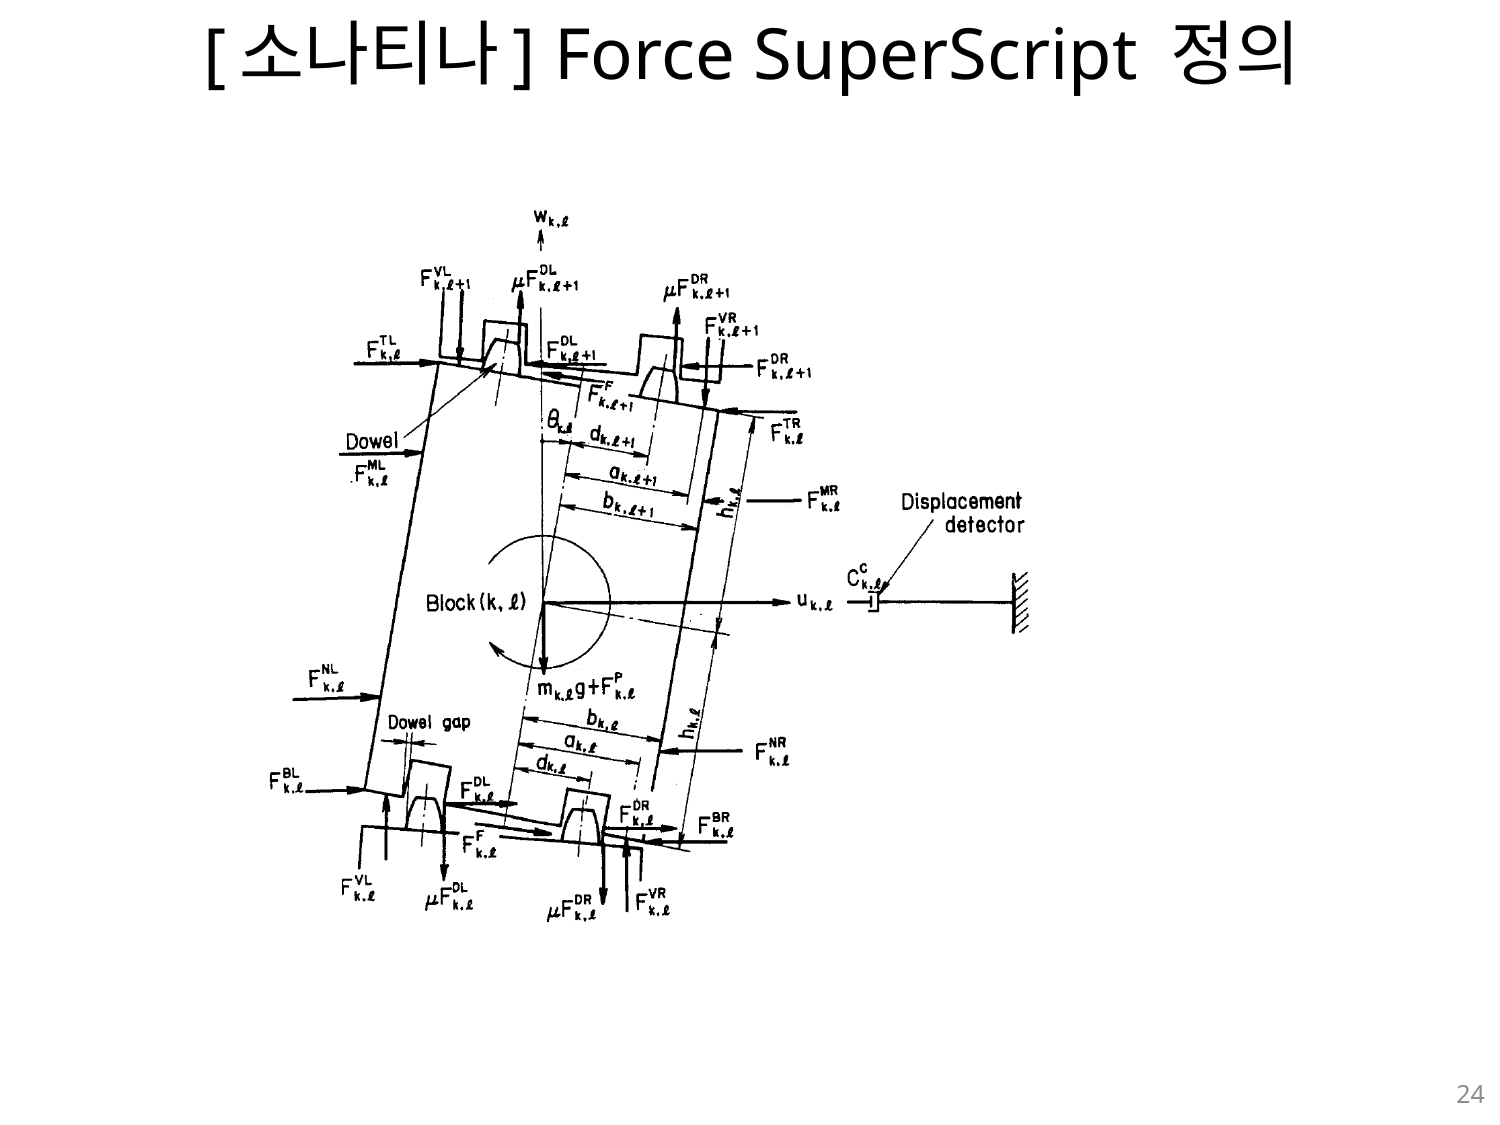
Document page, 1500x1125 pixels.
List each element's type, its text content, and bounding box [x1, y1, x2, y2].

picture [265, 196, 1029, 939]
title [소나티나] Force SuperScript 정의 [76, 0, 1427, 102]
slide_number 24 [1149, 1065, 1500, 1125]
